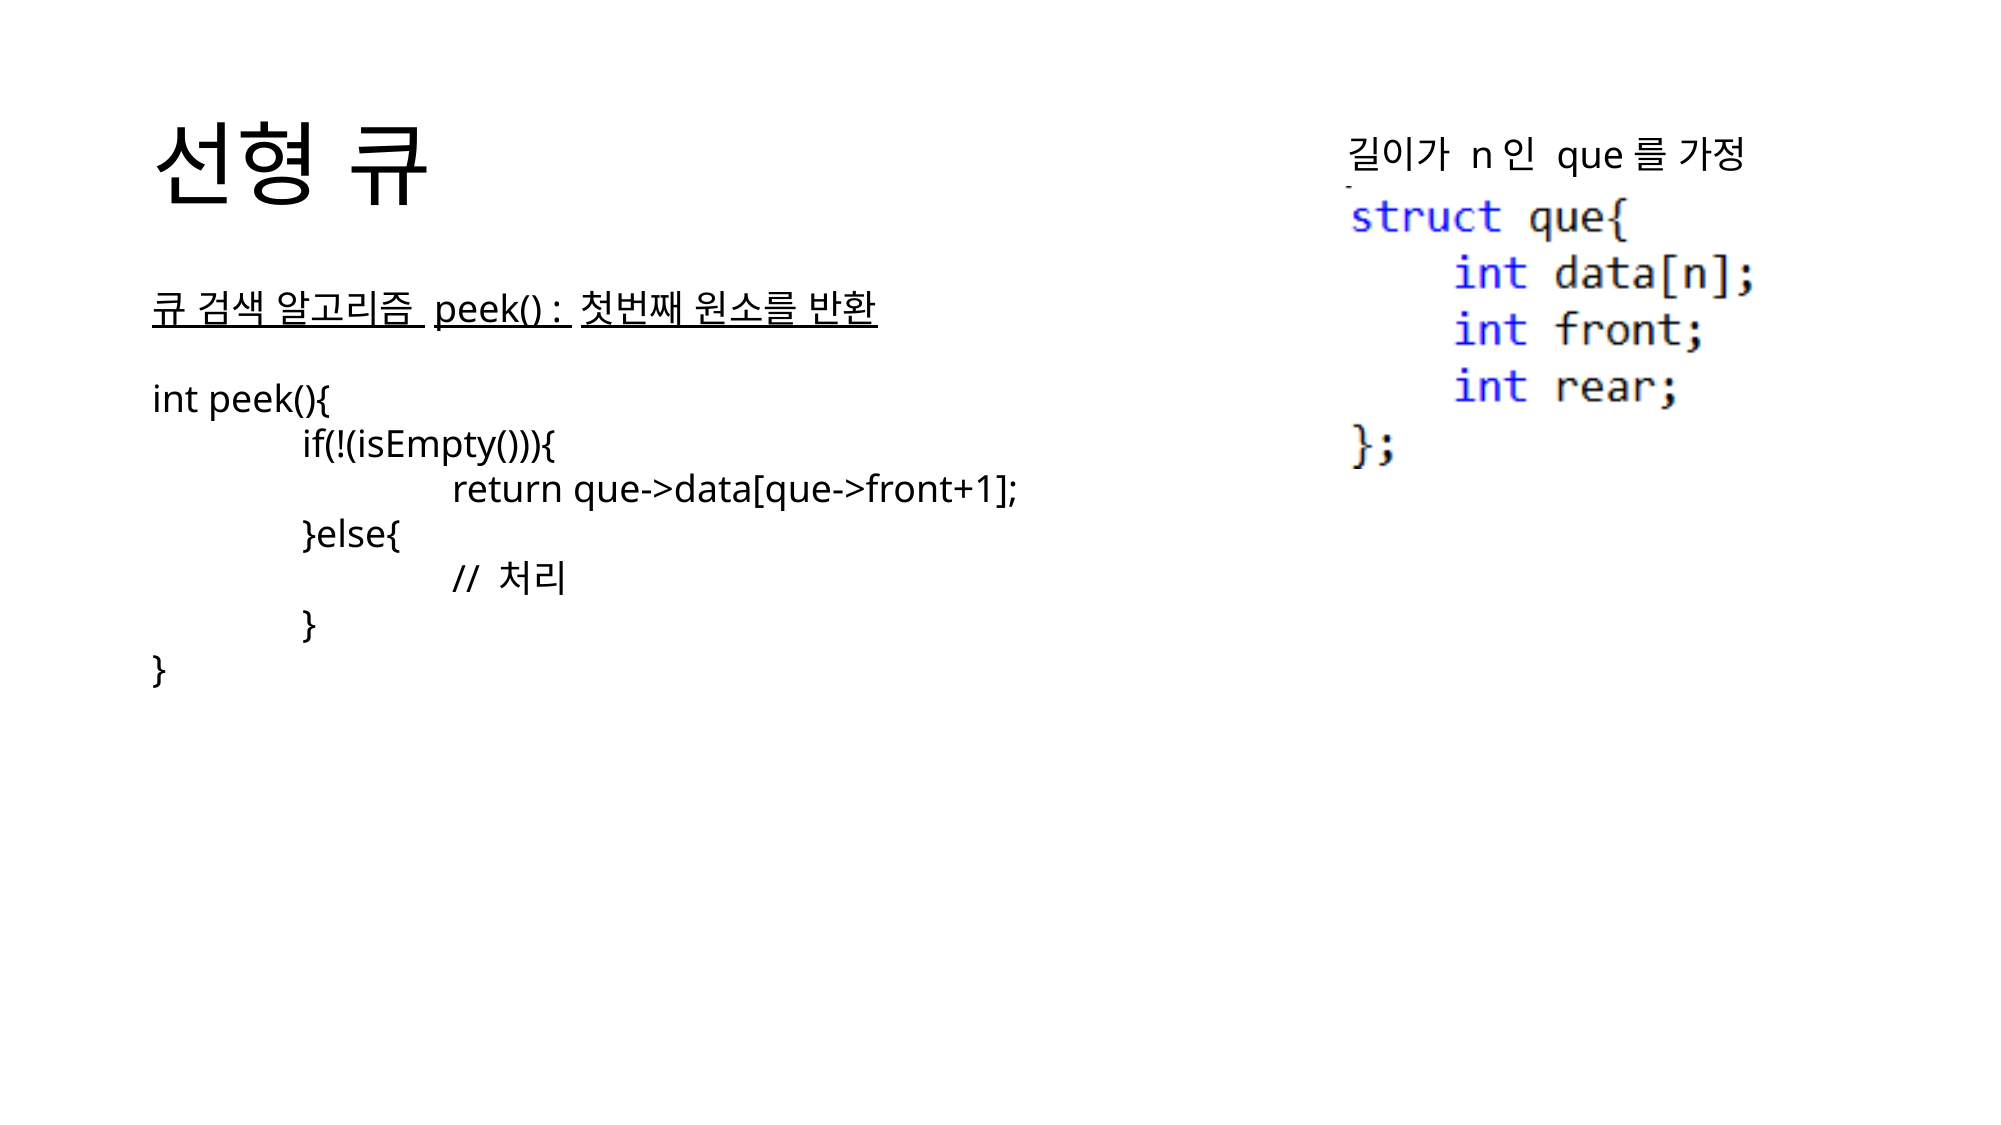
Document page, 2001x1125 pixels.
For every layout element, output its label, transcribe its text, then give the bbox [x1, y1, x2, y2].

picture [1329, 186, 1837, 469]
title 선형 큐 [137, 59, 1863, 277]
text_box 길이가 n인 que를 가정 [1332, 123, 1763, 184]
text_box 큐 검색 알고리즘 peek() : 첫번째 원소를 반환 int peek(){ if(!(isEmpty())){ return que->data[que->front+1]; }else{ // 처리 } } [137, 277, 1920, 697]
